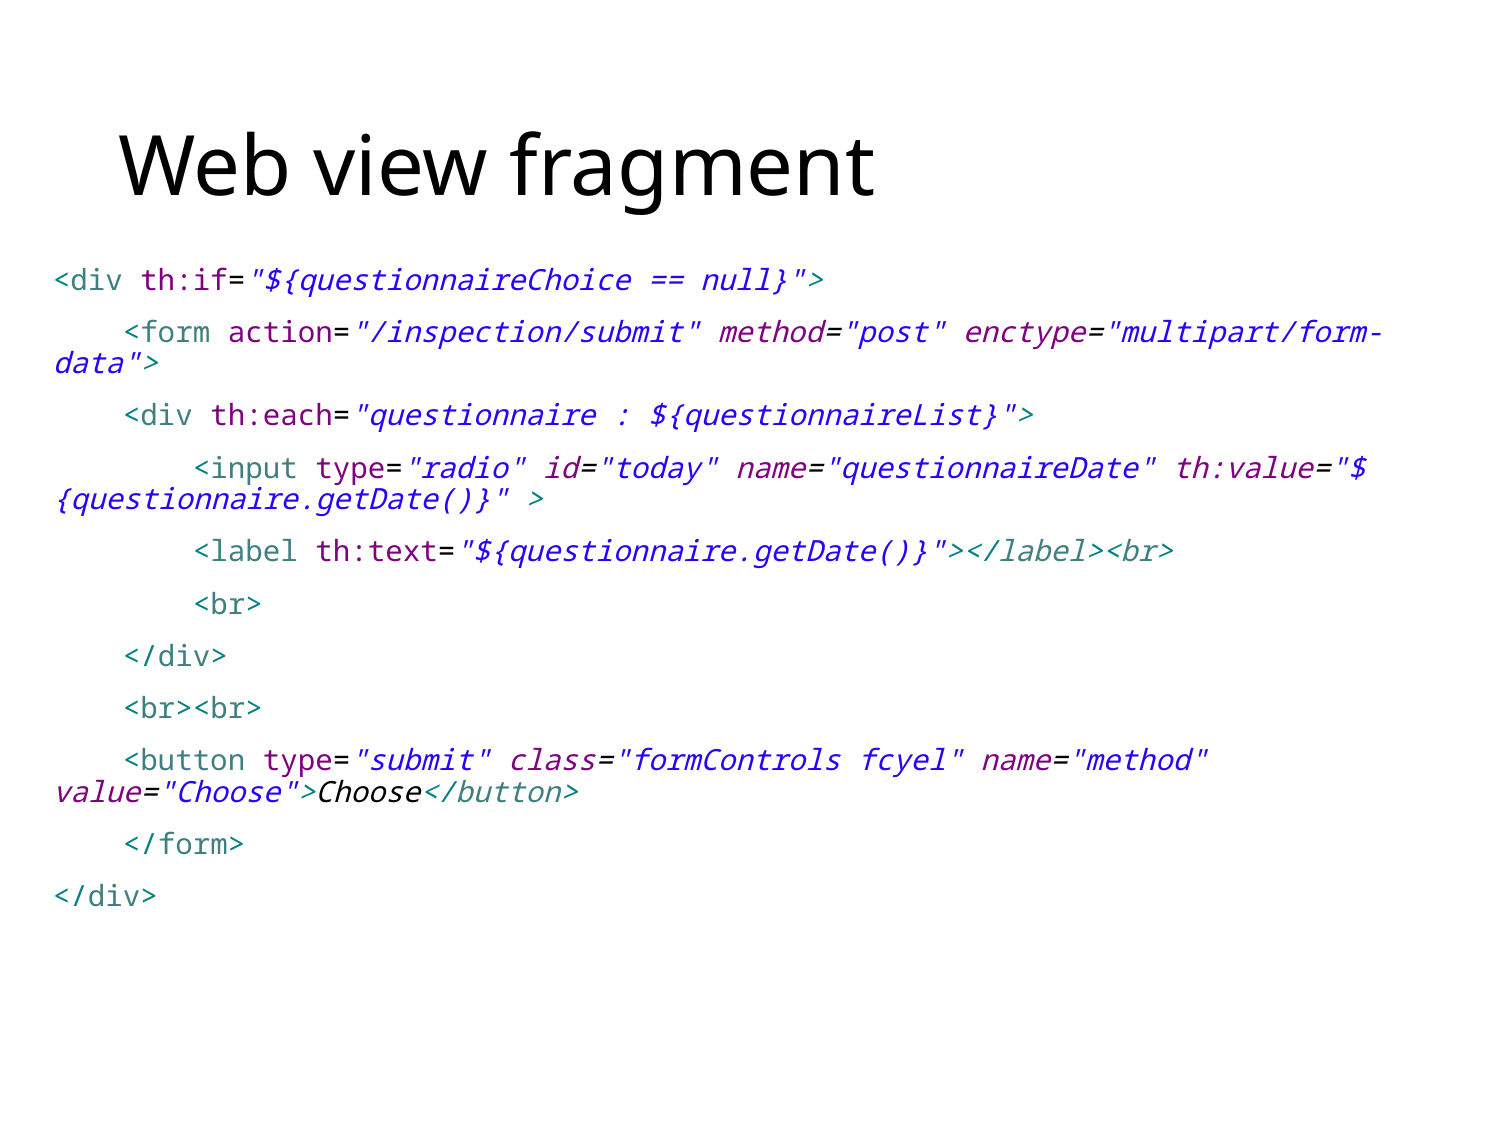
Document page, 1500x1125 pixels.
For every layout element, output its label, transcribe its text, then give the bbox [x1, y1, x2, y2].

list <div th:if="${questionnaireChoice == null}"> <form action="/inspection/submit" method="post" enctype="multipart/form-data"> <div th:each="questionnaire : ${questionnaireList}"> <input type="radio" id="today" name="questionnaireDate" th:value="${questionnaire.getDate()}" > <label th:text="${questionnaire.getDate()}"></label><br> <br> </div> <br><br> <button type="submit" class="formControls fcyel" name="method" value="Choose">Choose</button> </form> </div> [37, 257, 1464, 1098]
title Web view fragment [103, 59, 1397, 257]
